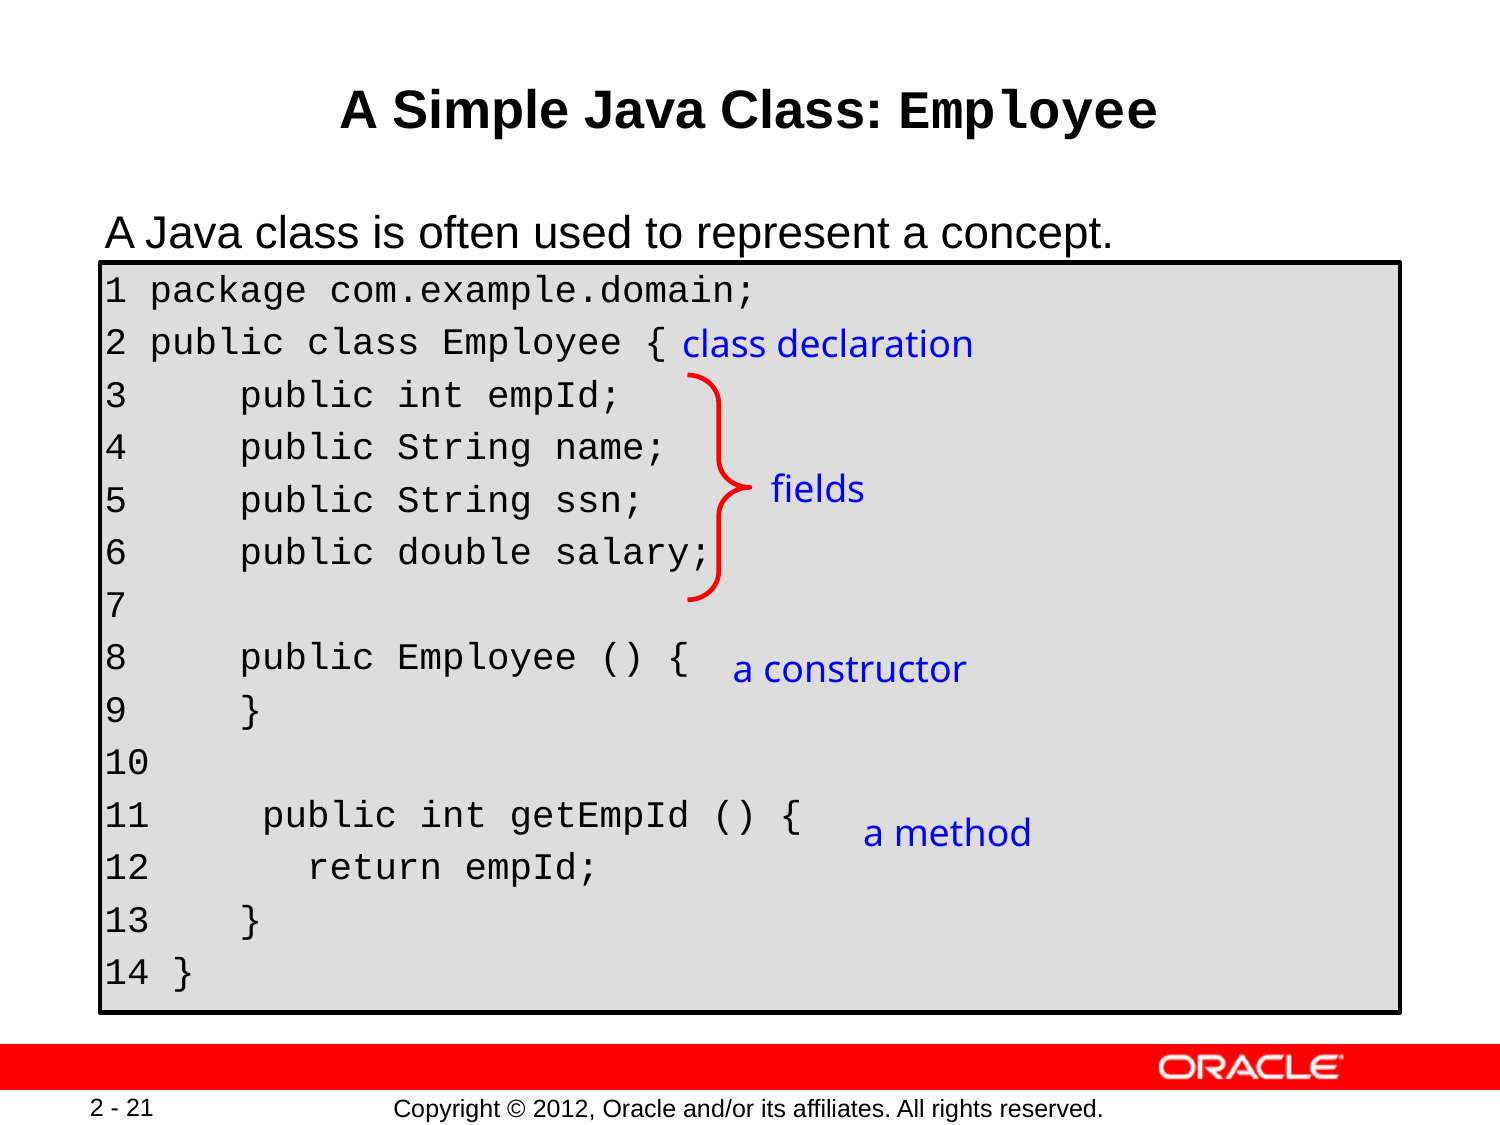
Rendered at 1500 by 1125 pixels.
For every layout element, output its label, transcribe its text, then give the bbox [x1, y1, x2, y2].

list A Java class is often used to represent a concept. package com.example.domain; public class Employee { public int empId; public String name; public String ssn; public double salary; public Employee () { } public int getEmpId () { return empId; } } [99, 200, 1399, 488]
text_box class declaration [667, 312, 990, 373]
text_box [687, 374, 750, 600]
text_box a method [848, 801, 1048, 862]
text_box a constructor [717, 637, 983, 698]
text_box [99, 262, 1400, 1013]
title A Simple Java Class: Employee [99, 72, 1399, 200]
text_box fields [756, 457, 881, 517]
picture [0, 1044, 1500, 1090]
